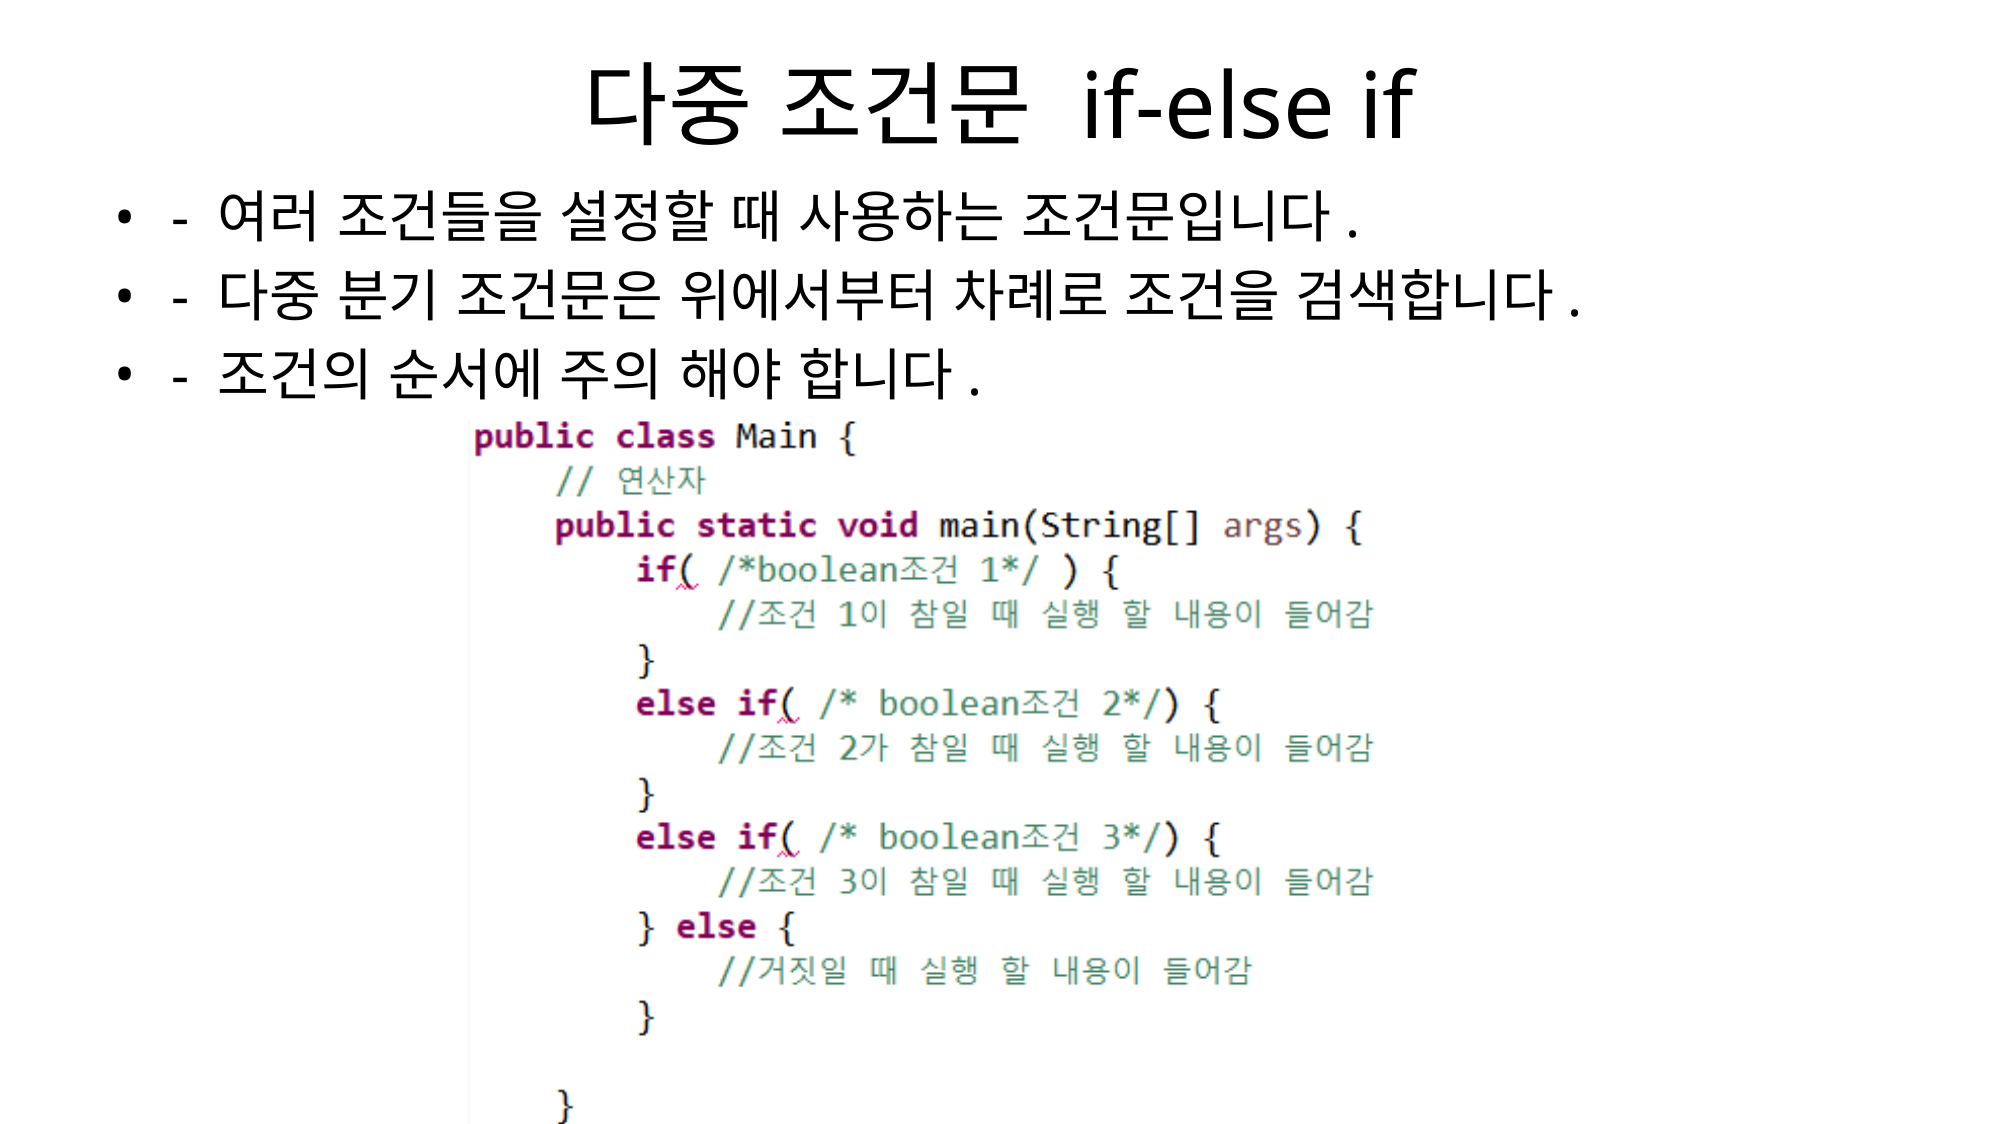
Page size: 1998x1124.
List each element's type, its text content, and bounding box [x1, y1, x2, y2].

picture [467, 419, 1626, 1124]
title 다중 조건문 if-else if [99, 8, 1900, 174]
text_box - 여러 조건들을 설정할 때 사용하는 조건문입니다. - 다중 분기 조건문은 위에서부터 차례로 조건을 검색합니다. - 조건의 순서에 주의 해야 합니다. [99, 174, 1900, 917]
